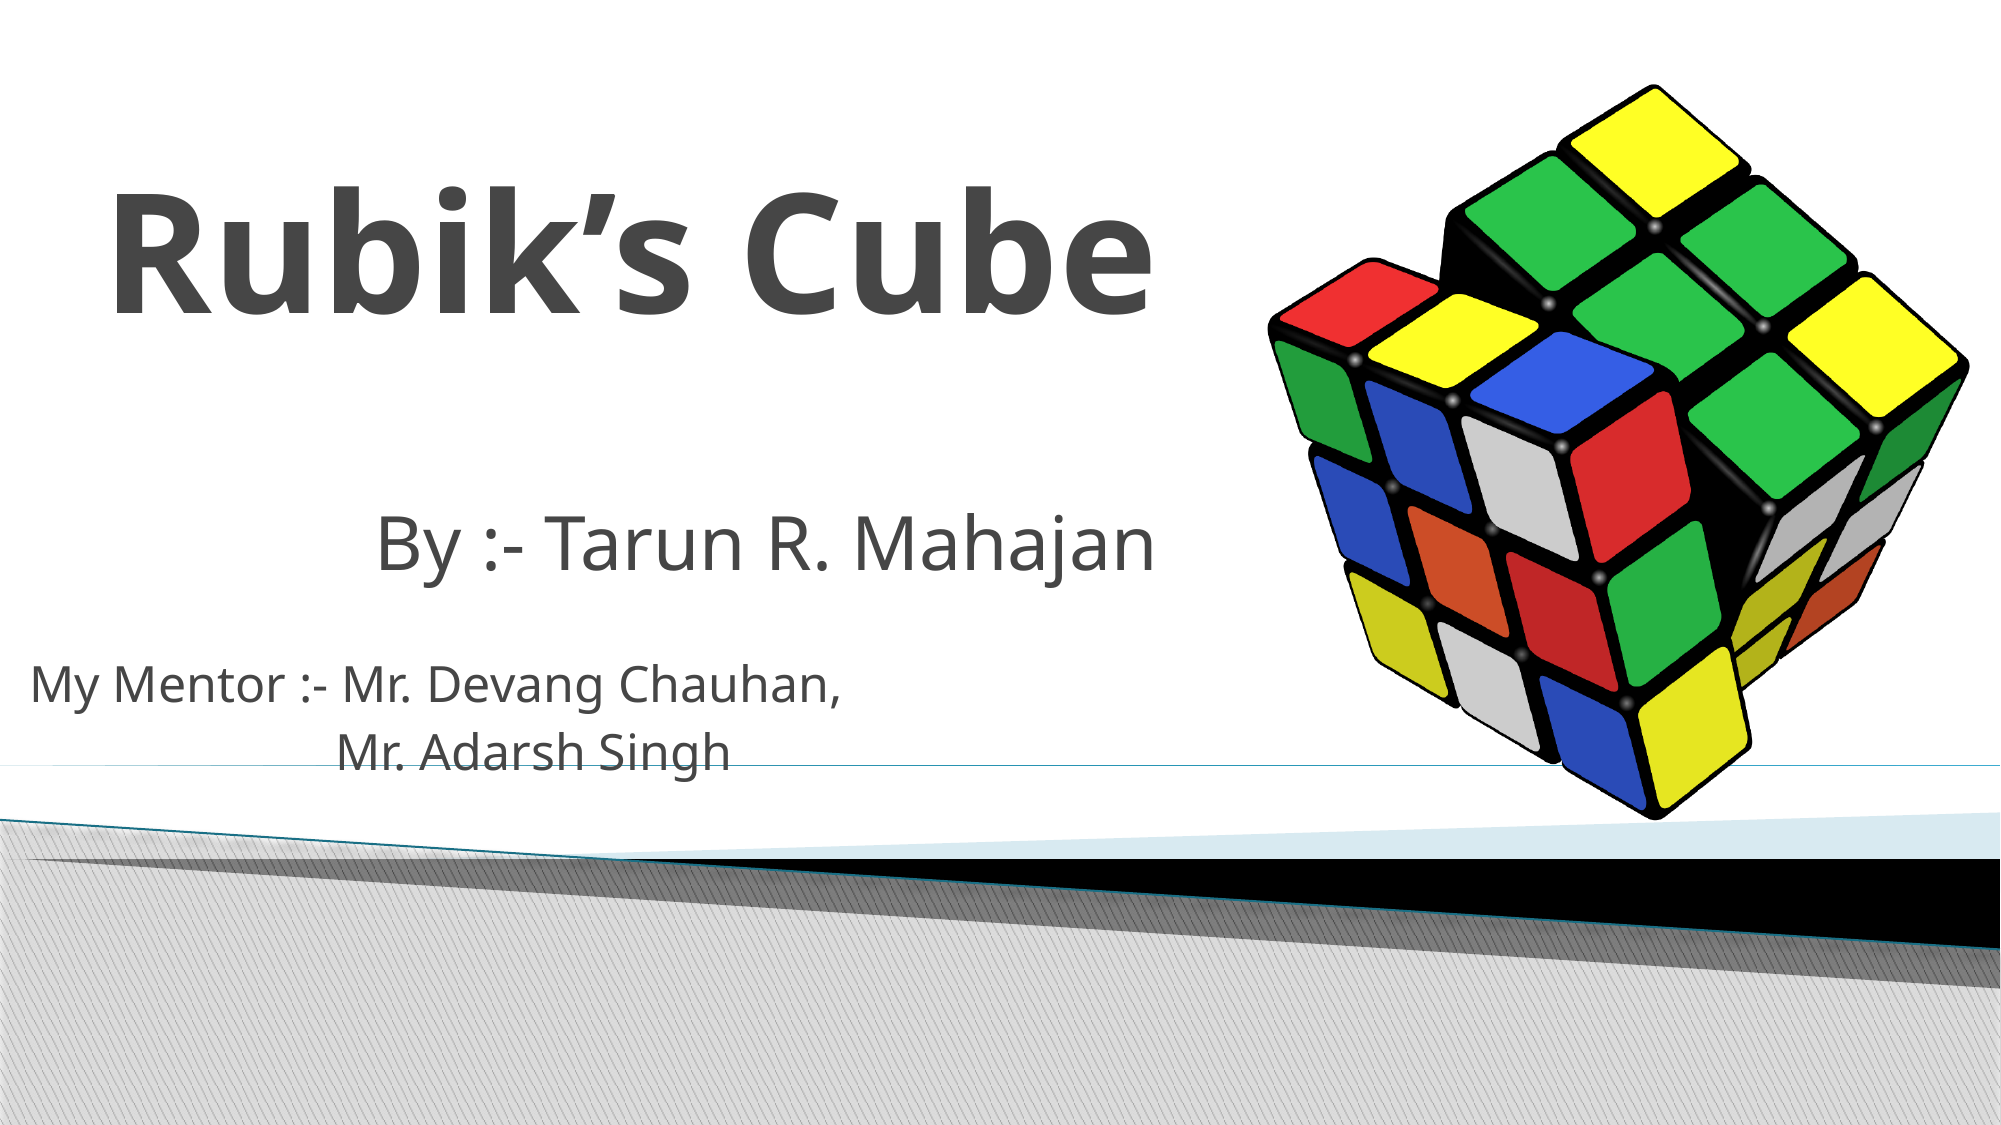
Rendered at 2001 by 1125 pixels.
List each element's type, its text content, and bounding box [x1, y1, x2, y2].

picture [7, 859, 2000, 989]
subtitle By :- Tarun R. Mahajan My Mentor :- Mr. Devang Chauhan, Mr. Adarsh Singh [21, 487, 1242, 760]
title Rubik’s Cube [0, 0, 1381, 355]
picture [1248, 69, 1984, 836]
